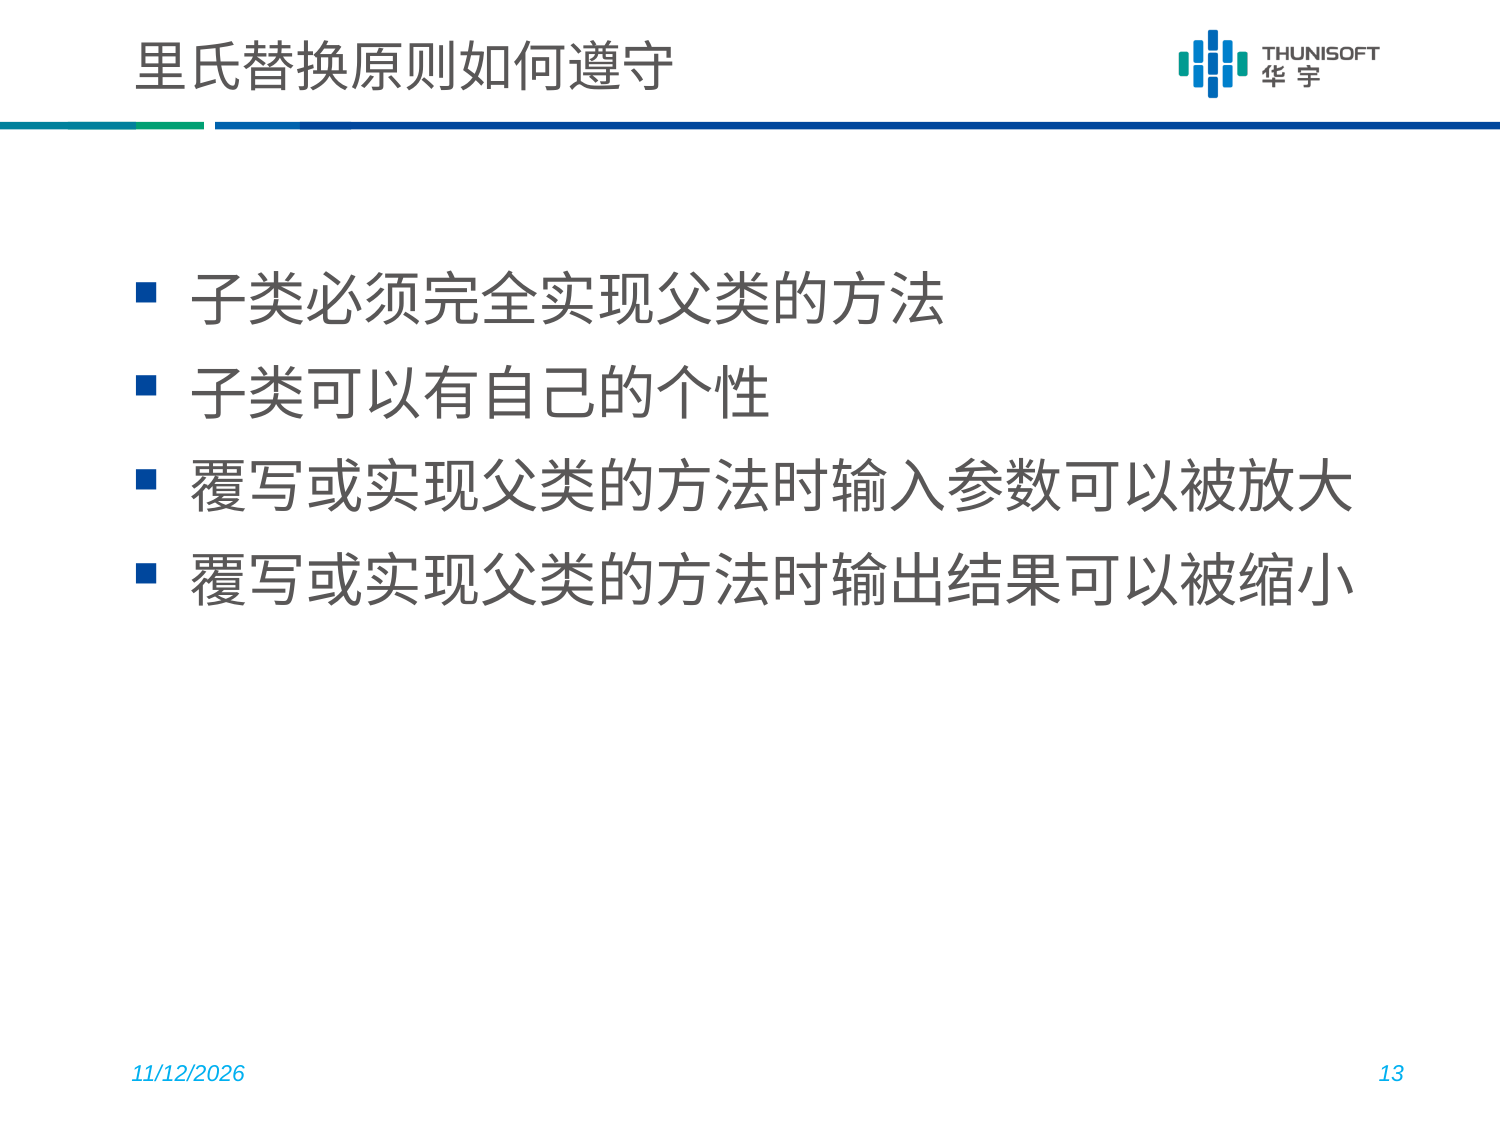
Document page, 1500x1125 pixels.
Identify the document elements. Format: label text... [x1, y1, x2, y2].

slide_number 13 [1068, 1042, 1419, 1103]
list 子类必须完全实现父类的方法 子类可以有自己的个性 覆写或实现父类的方法时输入参数可以被放大 覆写或实现父类的方法时输出结果可以被缩小 [118, 160, 1406, 1035]
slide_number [116, 1042, 467, 1103]
picture [1170, 22, 1388, 105]
title 里氏替换原则如何遵守 [118, 24, 1016, 106]
